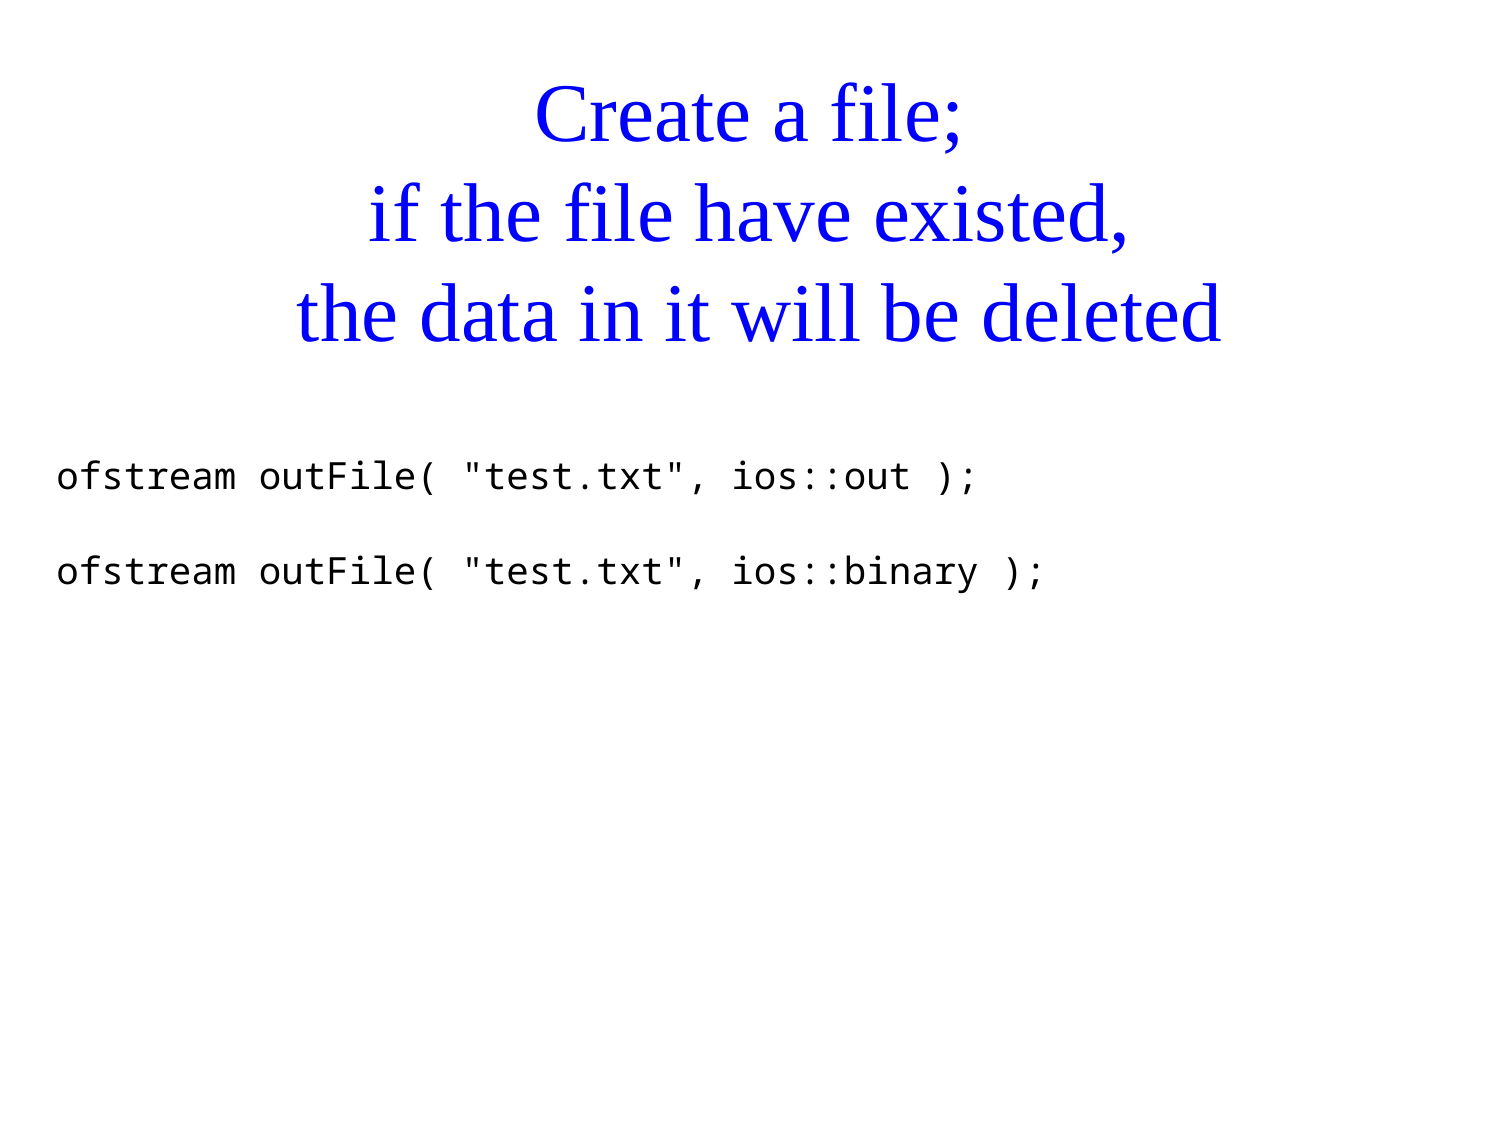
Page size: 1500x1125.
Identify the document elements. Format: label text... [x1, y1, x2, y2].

title Create a file; if the file have existed, the data in it will be deleted [40, 30, 1459, 386]
list ofstream outFile( "test.txt", ios::out ); ofstream outFile( "test.txt", ios::binary ); [40, 444, 1459, 1065]
